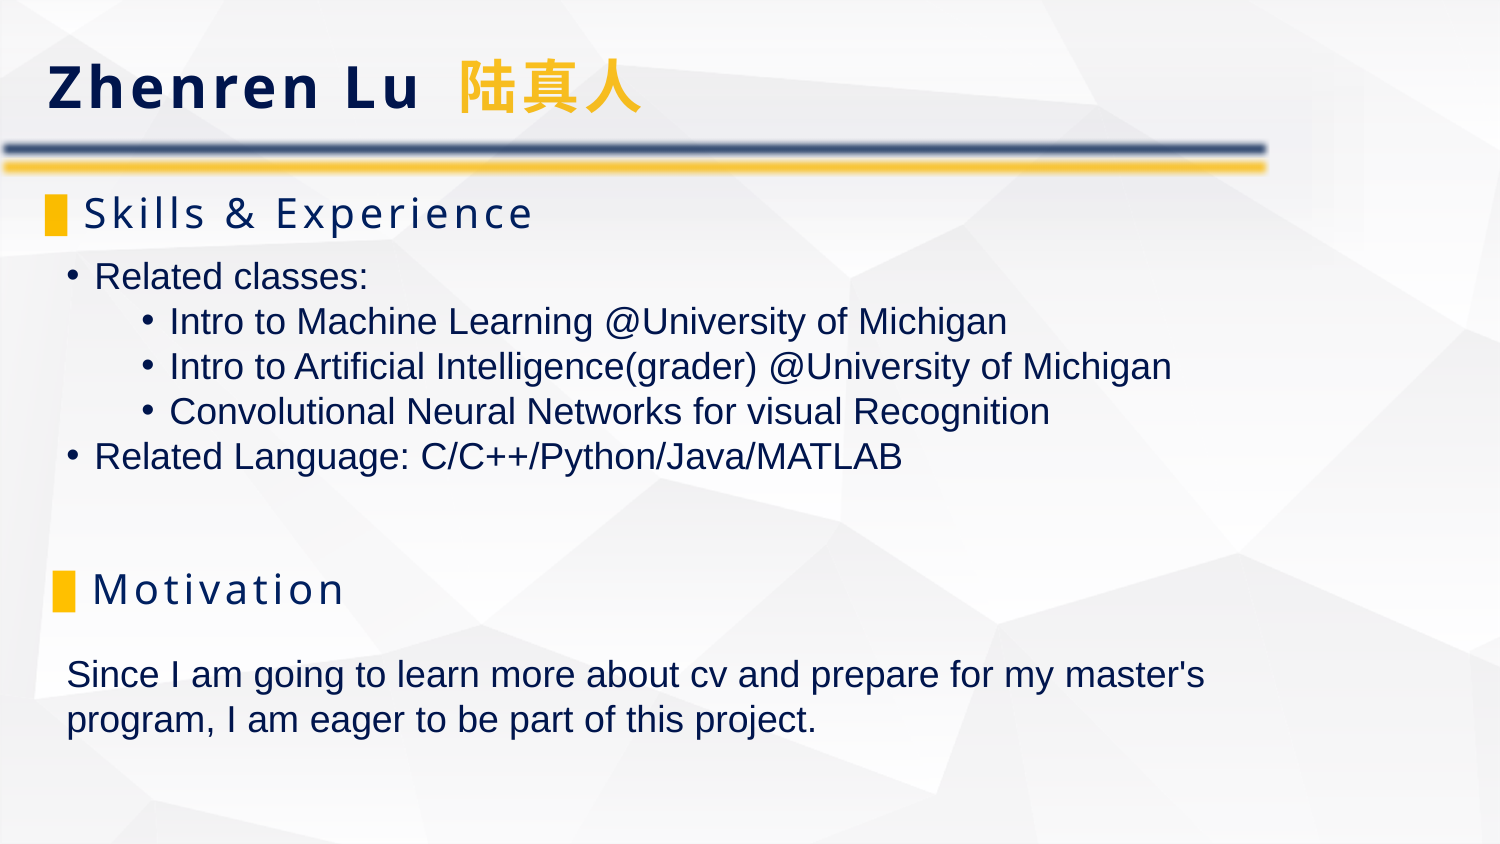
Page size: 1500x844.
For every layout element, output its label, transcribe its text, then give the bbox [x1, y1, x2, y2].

text_box Since I am going to learn more about cv and prepare for my master's program, I am eager to be part of this project. [51, 642, 1345, 748]
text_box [44, 179, 1493, 246]
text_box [52, 555, 1500, 622]
picture [0, 0, 1500, 844]
text_box Zhenren Lu 陆真人 [34, 42, 1457, 128]
text_box Related classes: Intro to Machine Learning @University of Michigan Intro to Artificial Intelligence(grader) @University of Michigan Convolutional Neural Networks for visual Recognition Related Language: C/C++/Python/Java/MATLAB [51, 246, 1258, 485]
